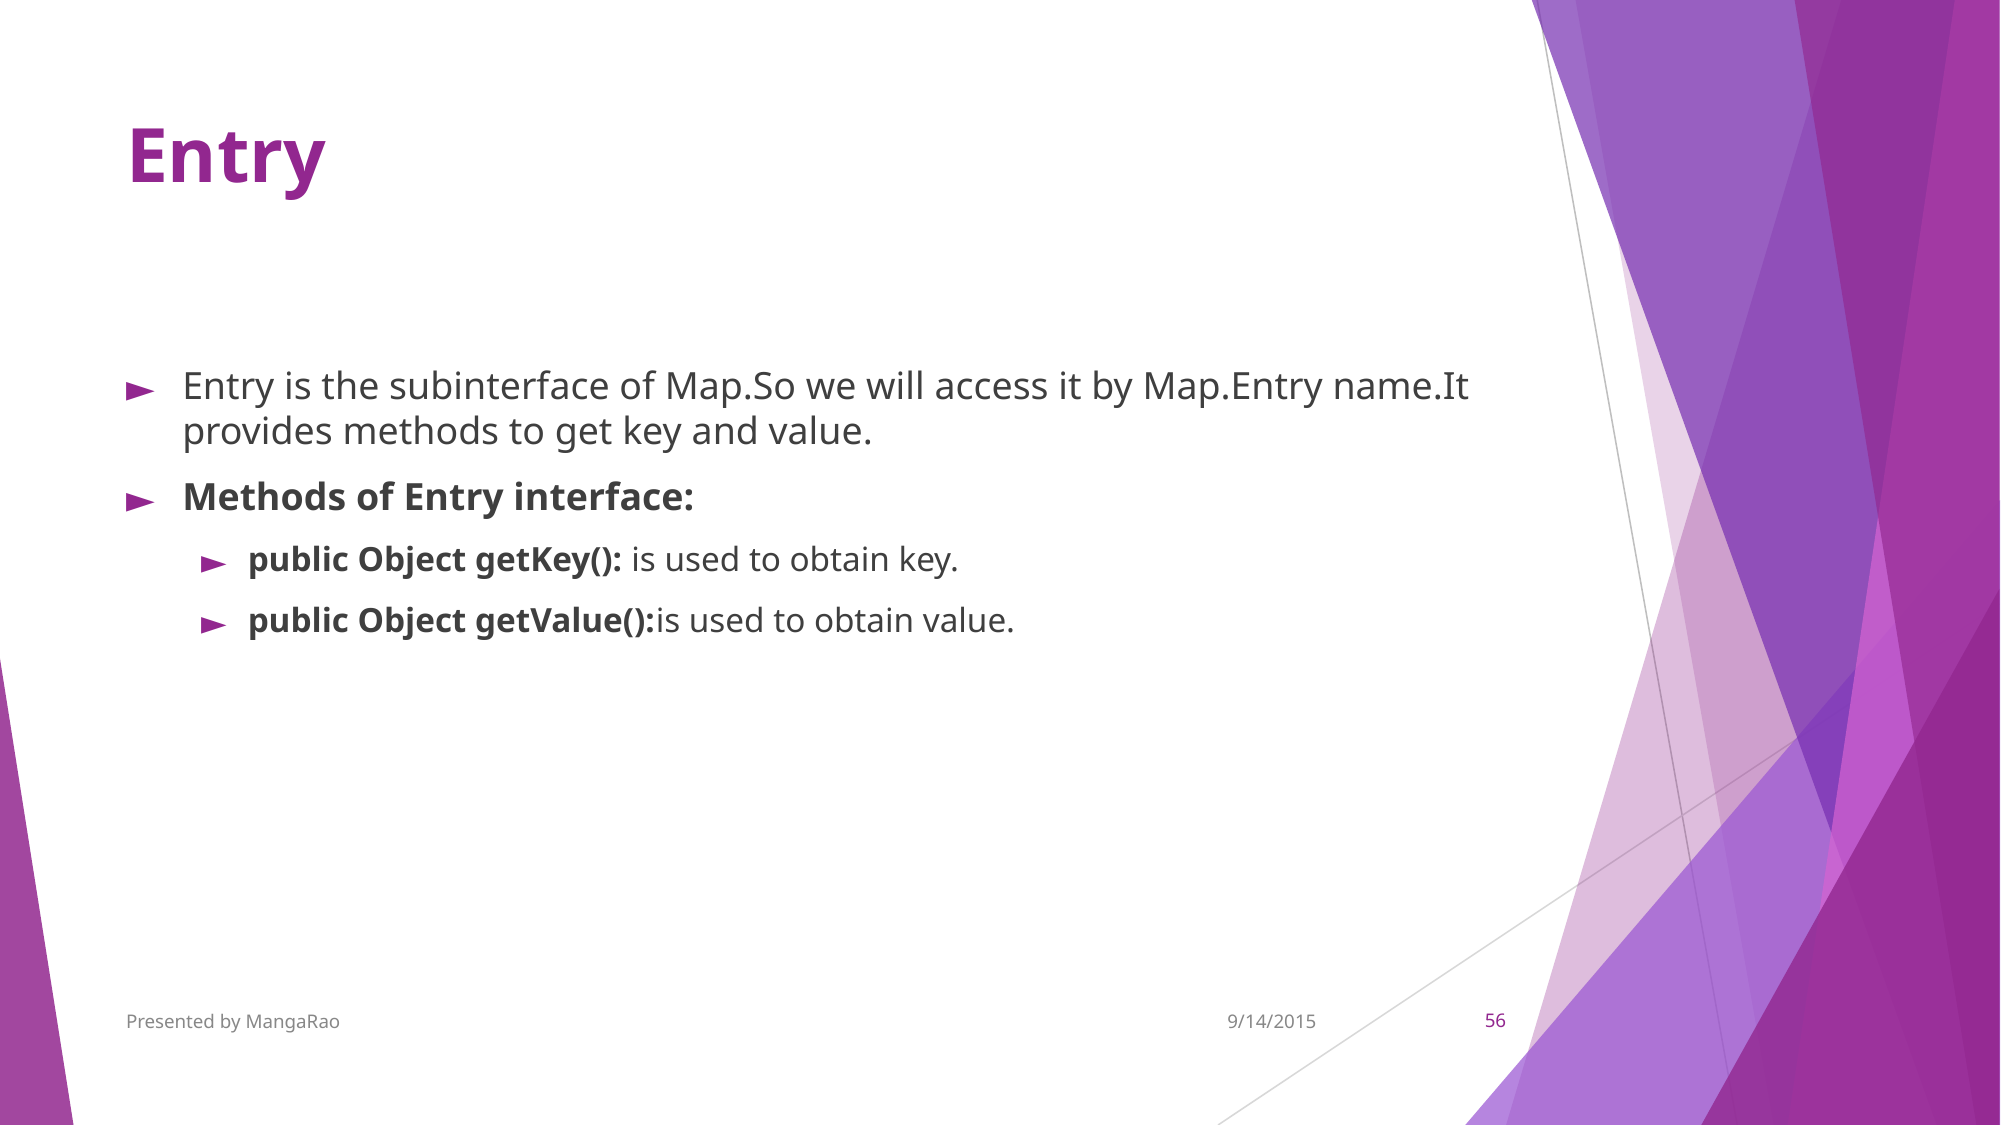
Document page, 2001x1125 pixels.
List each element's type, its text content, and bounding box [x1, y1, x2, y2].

list Entry is the subinterface of Map.So we will access it by Map.Entry name.It provides methods to get key and value. Methods of Entry interface: public Object getKey(): is used to obtain key. public Object getValue():is used to obtain value. [111, 354, 1522, 992]
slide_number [1181, 991, 1332, 1051]
footer Presented by MangaRao [111, 991, 1145, 1051]
title Entry [111, 99, 1522, 317]
slide_number ‹#› [1409, 991, 1522, 1051]
